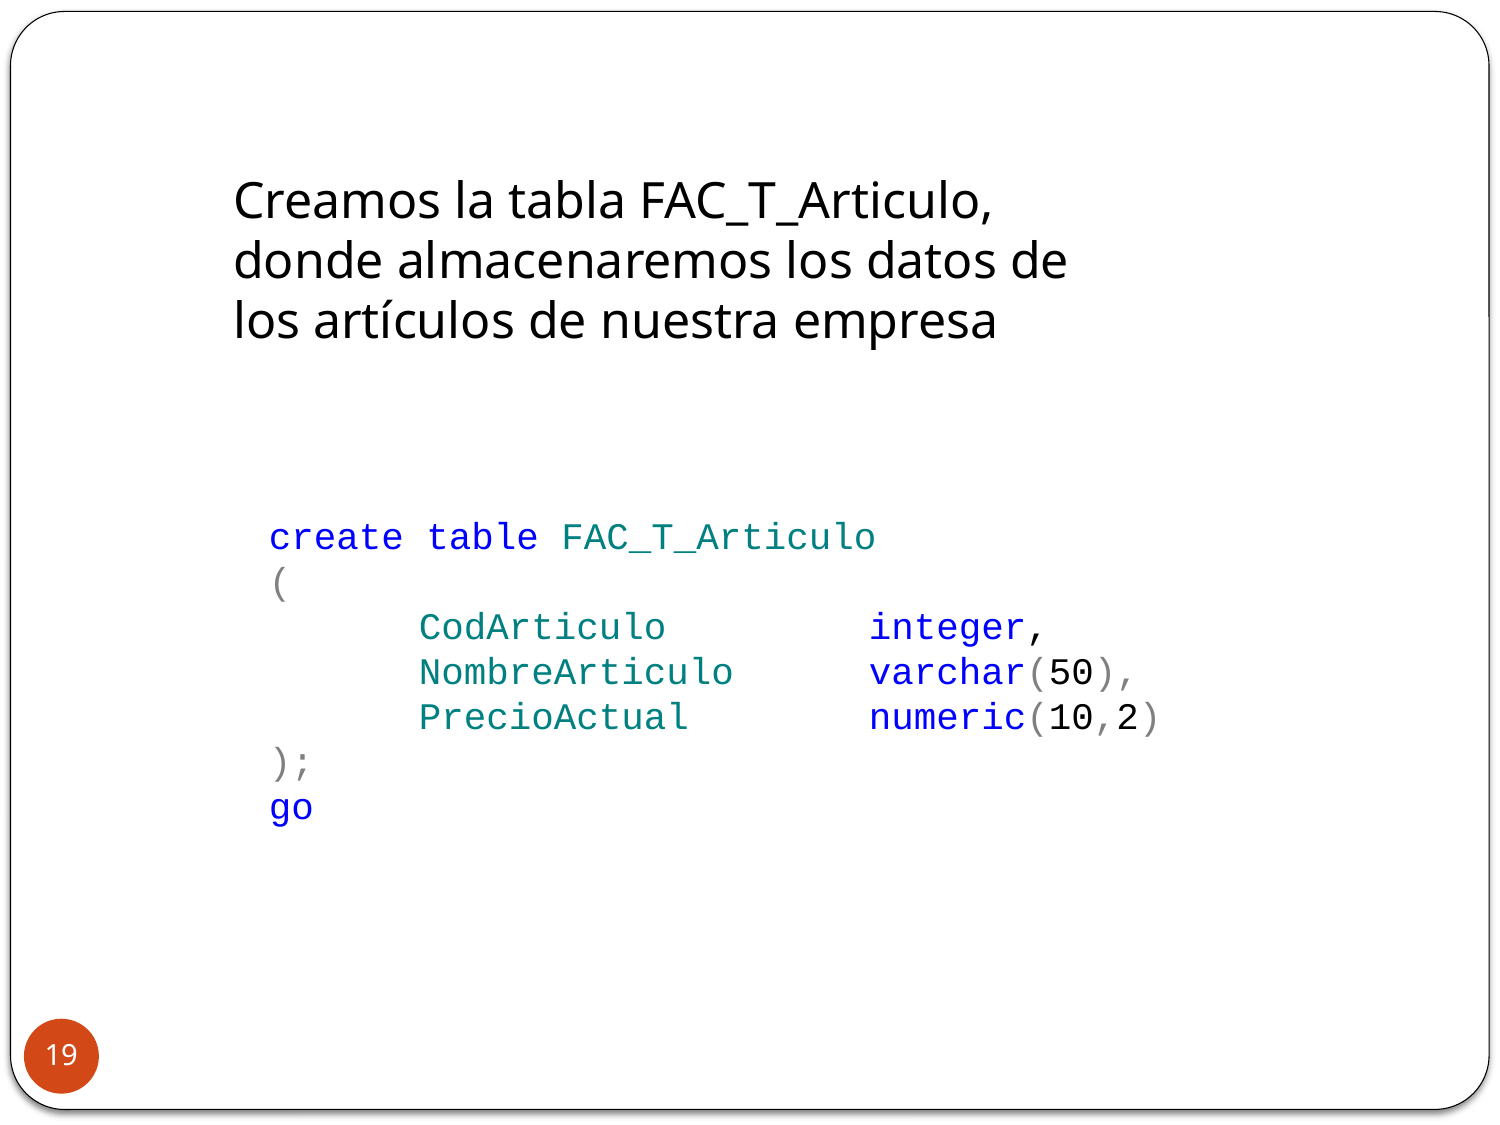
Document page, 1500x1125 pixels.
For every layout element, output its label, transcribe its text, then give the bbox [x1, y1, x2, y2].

text_box Creamos la tabla FAC_T_Articulo, donde almacenaremos los datos de los artículos de nuestra empresa [218, 160, 1128, 356]
text_box create table FAC_T_Articulo ( CodArticulo integer, NombreArticulo varchar(50), PrecioActual numeric(10,2) ); go [253, 505, 1311, 835]
slide_number 19 [23, 1018, 99, 1094]
